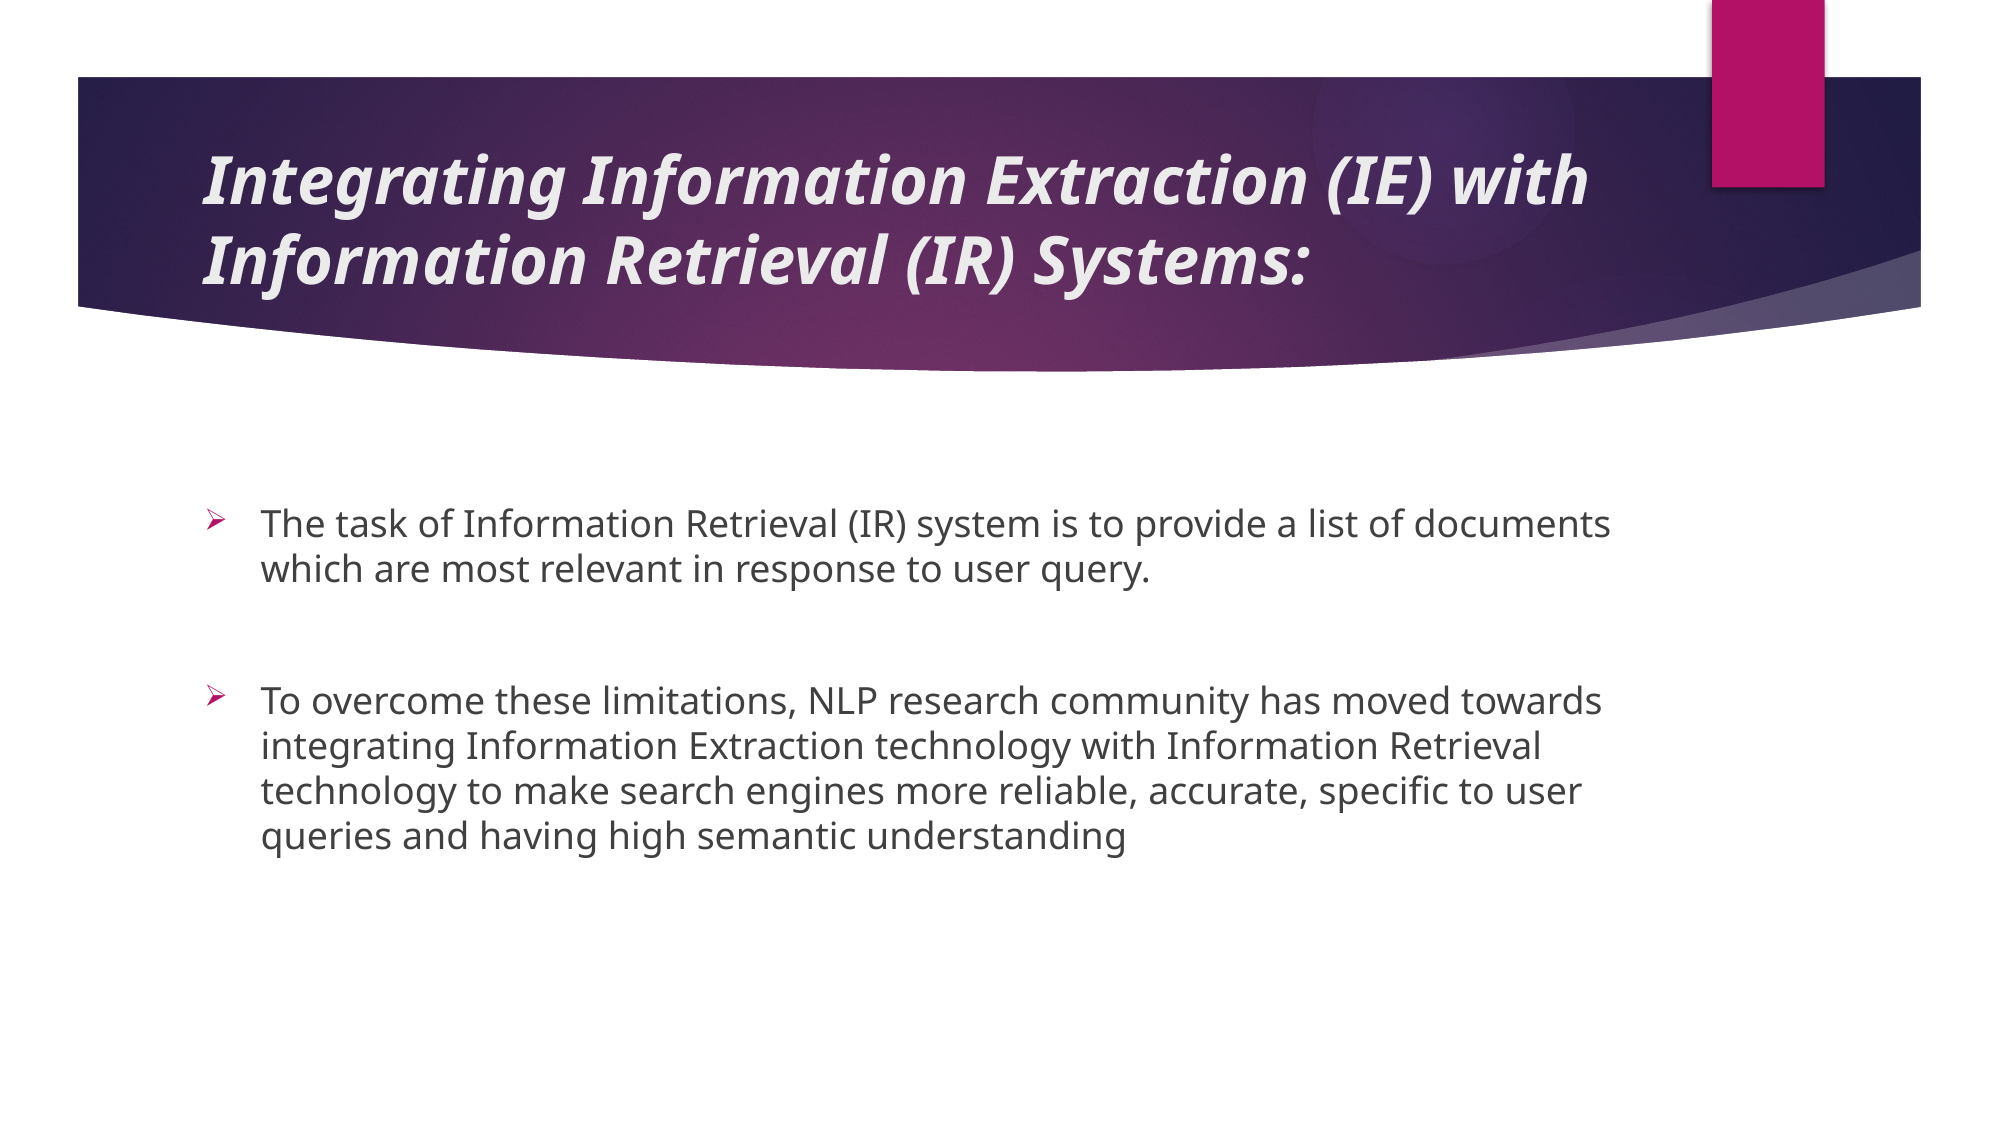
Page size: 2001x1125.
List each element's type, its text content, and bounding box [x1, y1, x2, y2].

list The task of Information Retrieval (IR) system is to provide a list of documents which are most relevant in response to user query. To overcome these limitations, NLP research community has moved towards integrating Information Extraction technology with Information Retrieval technology to make search engines more reliable, accurate, specific to user queries and having high semantic understanding [189, 427, 1638, 988]
title Integrating Information Extraction (IE) with Information Retrieval (IR) Systems: [189, 159, 1627, 276]
